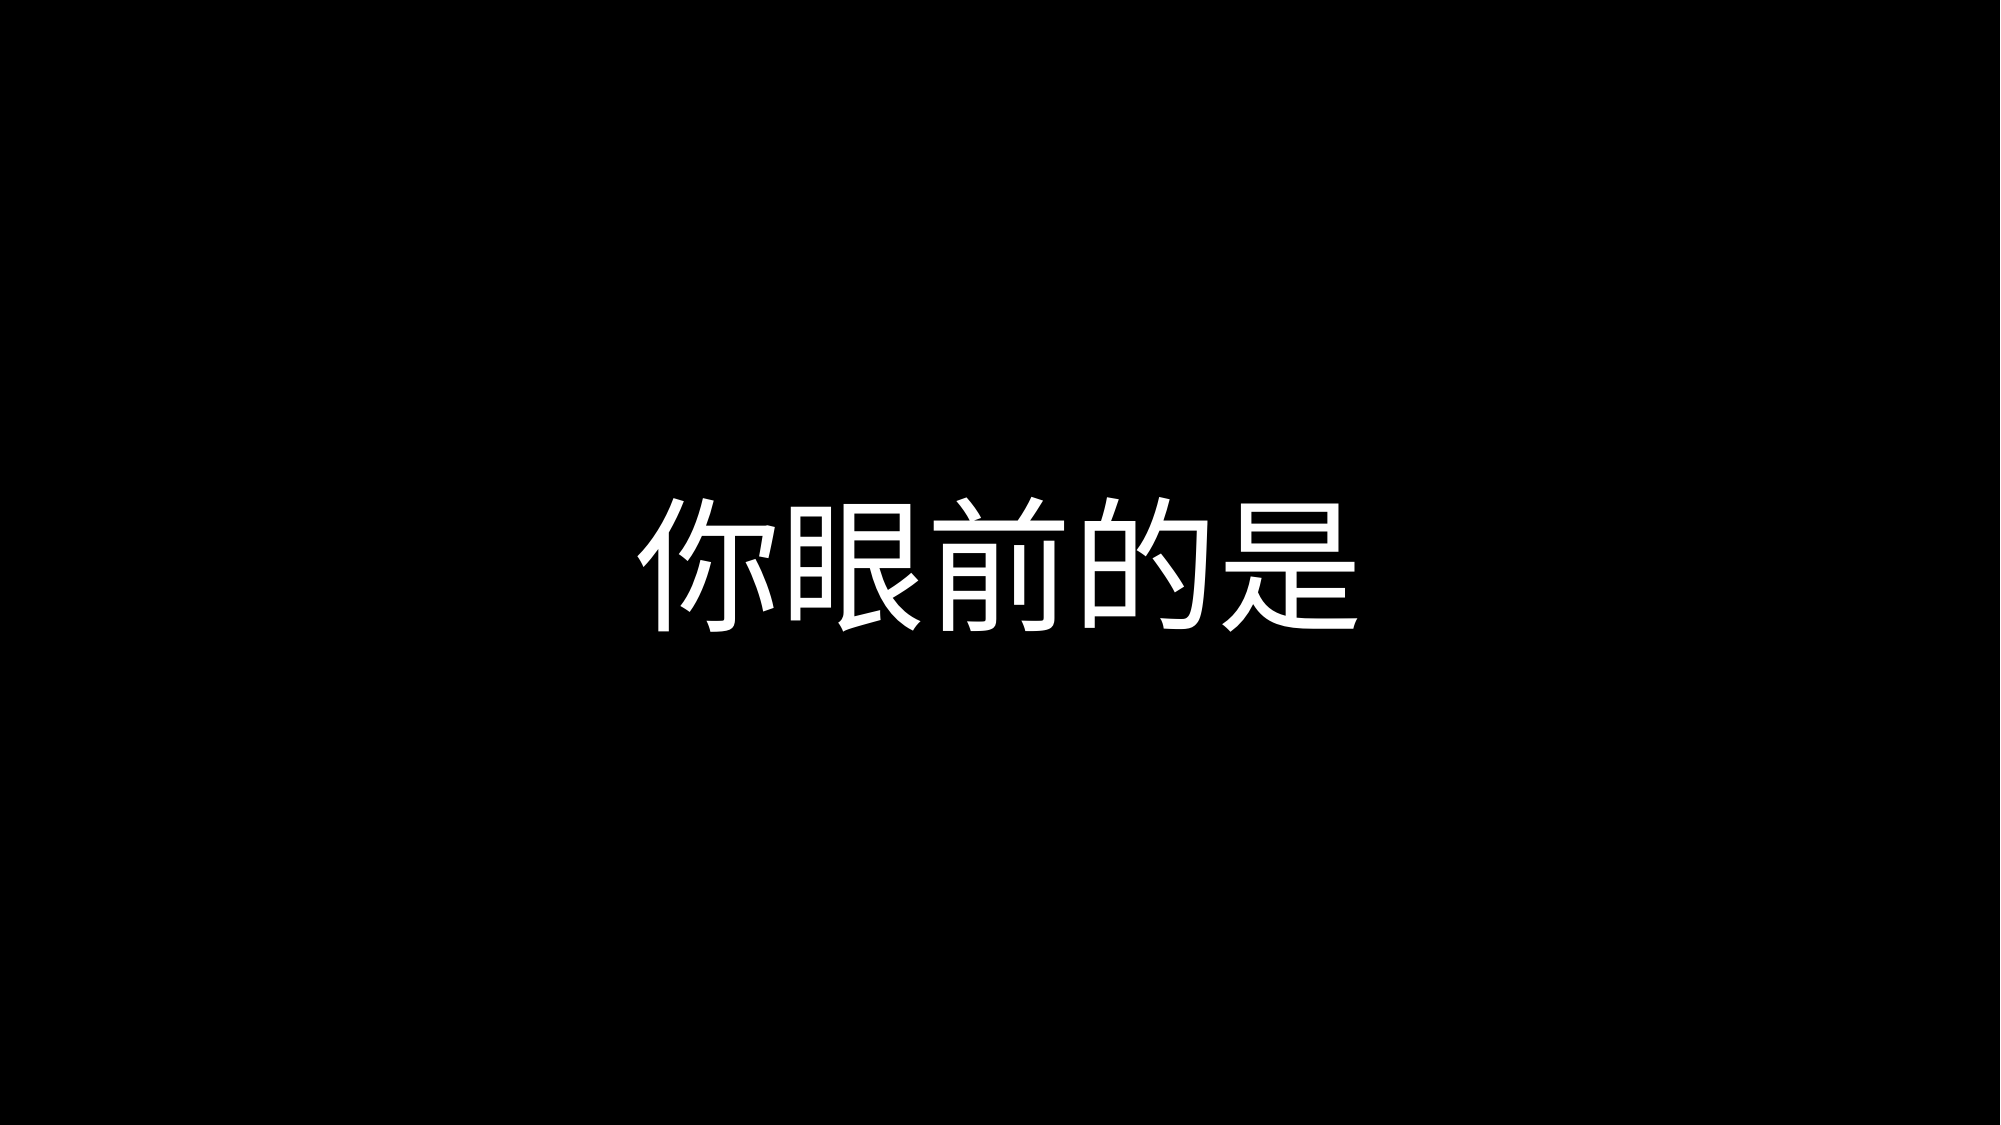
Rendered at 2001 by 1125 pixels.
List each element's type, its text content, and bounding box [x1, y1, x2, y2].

text_box 你眼前的是 [630, 470, 1369, 655]
